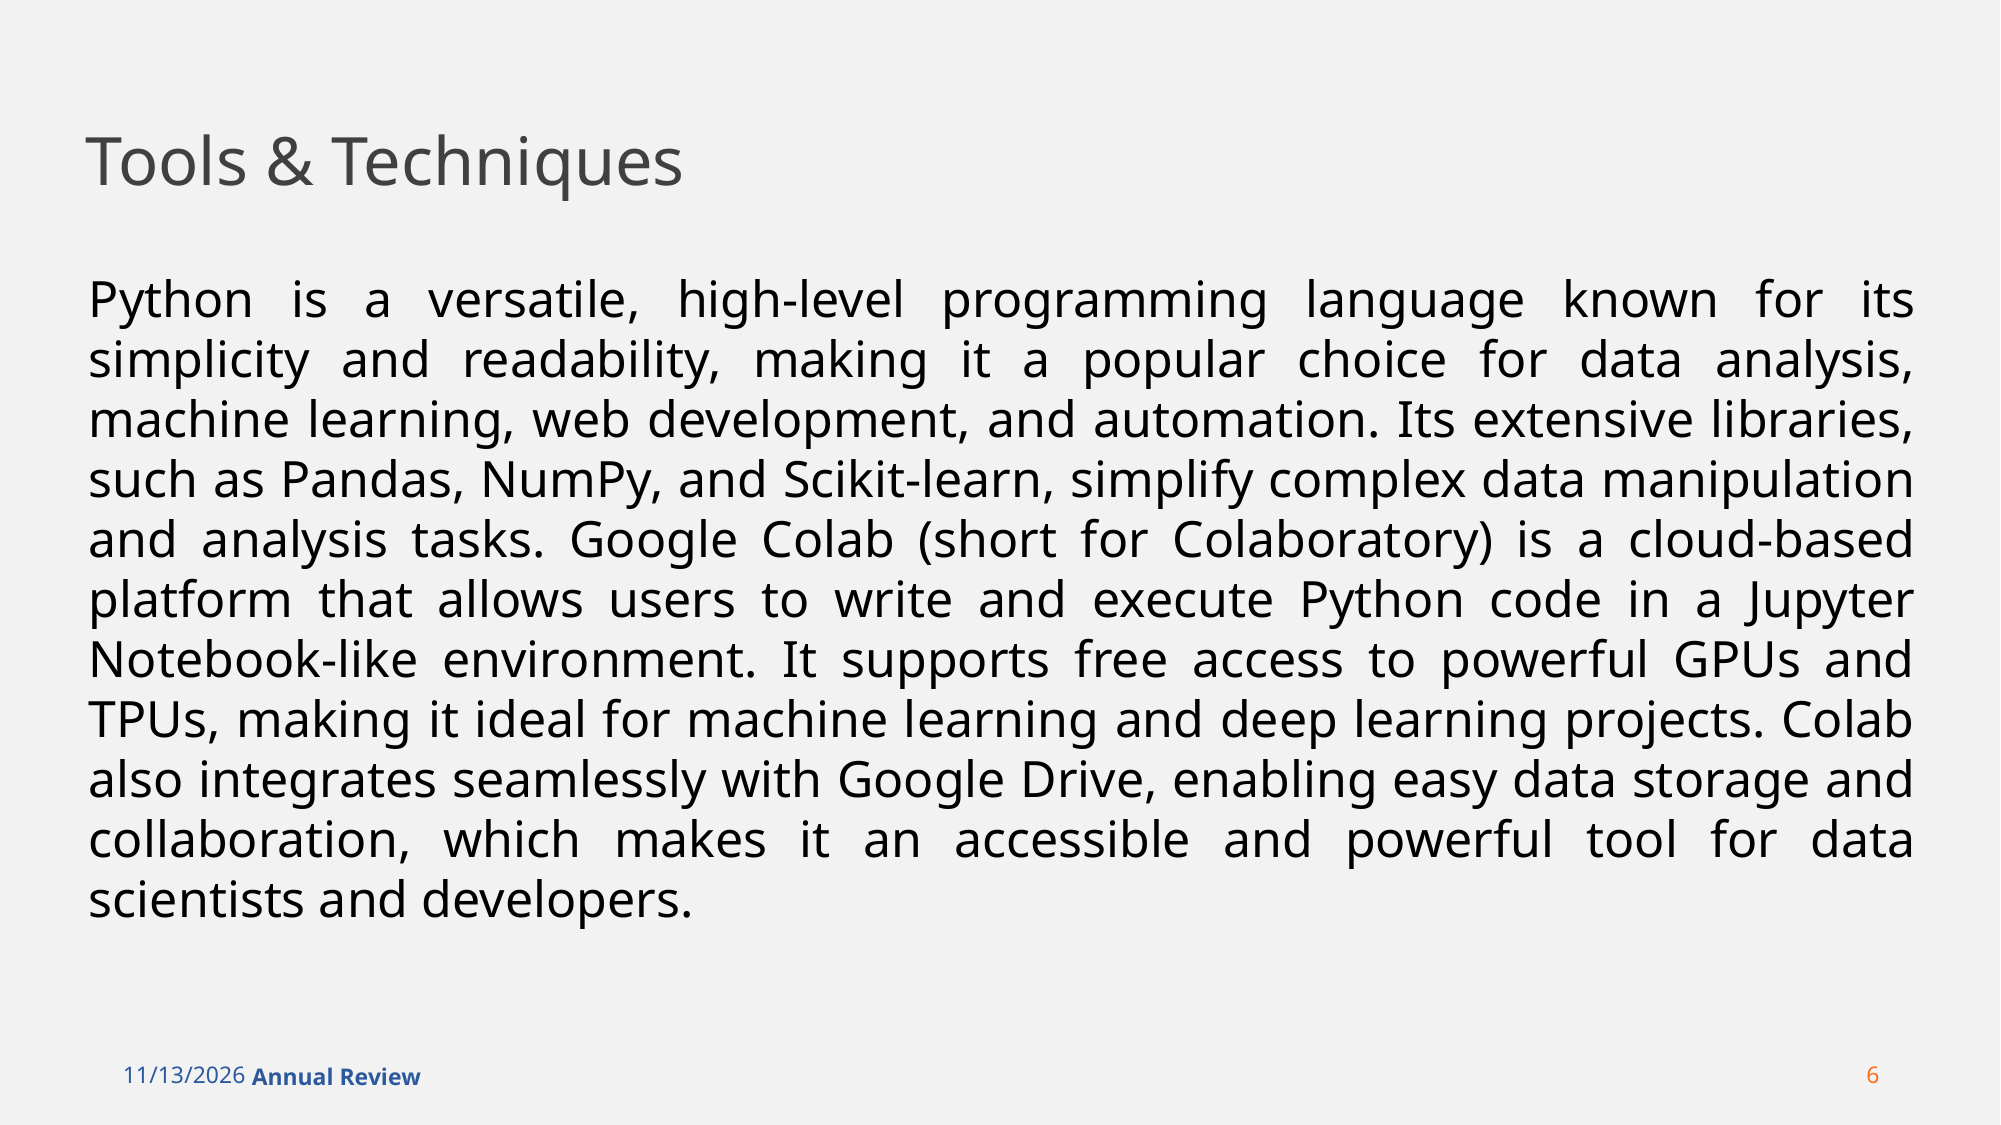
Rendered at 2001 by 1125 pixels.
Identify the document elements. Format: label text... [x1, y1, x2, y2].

text_box Python is a versatile, high-level programming language known for its simplicity and readability, making it a popular choice for data analysis, machine learning, web development, and automation. Its extensive libraries, such as Pandas, NumPy, and Scikit-learn, simplify complex data manipulation and analysis tasks. Google Colab (short for Colaboratory) is a cloud-based platform that allows users to write and execute Python code in a Jupyter Notebook-like environment. It supports free access to powerful GPUs and TPUs, making it ideal for machine learning and deep learning projects. Colab also integrates seamlessly with Google Drive, enabling easy data storage and collaboration, which makes it an accessible and powerful tool for data scientists and developers. [74, 259, 1931, 935]
title Tools & Techniques [70, 106, 1932, 222]
